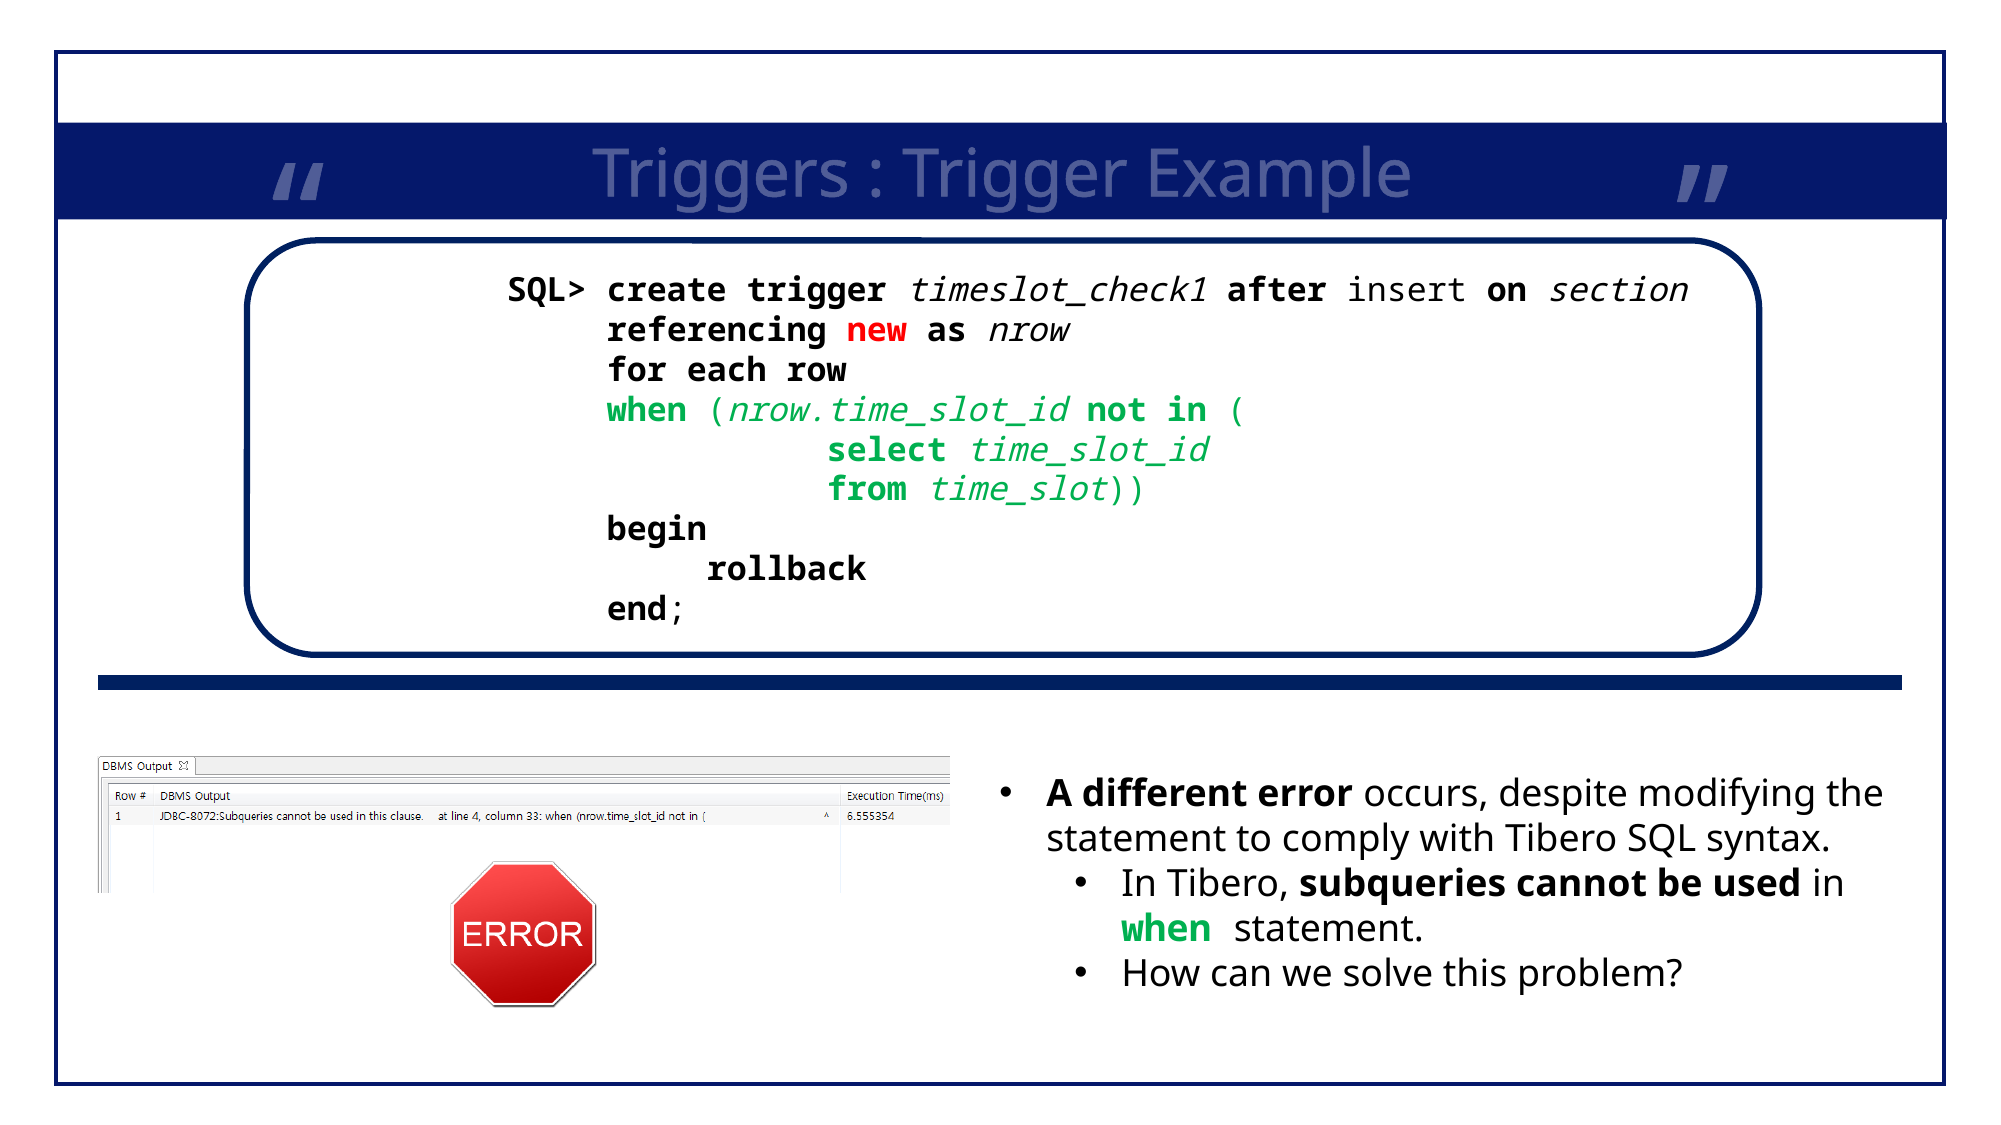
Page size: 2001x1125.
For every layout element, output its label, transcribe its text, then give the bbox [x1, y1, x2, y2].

text_box “ [221, 112, 374, 308]
picture [97, 756, 950, 1016]
text_box ” [1626, 114, 1779, 310]
text_box A different error occurs, despite modifying the statement to comply with Tibero SQL syntax. In Tibero, subqueries cannot be used in when statement. How can we solve this problem? [984, 761, 1902, 1002]
text_box [55, 51, 1945, 122]
text_box [55, 122, 221, 220]
text_box Triggers : Trigger Example [374, 122, 1626, 217]
text_box [1779, 122, 1948, 220]
text_box [55, 220, 1945, 1085]
